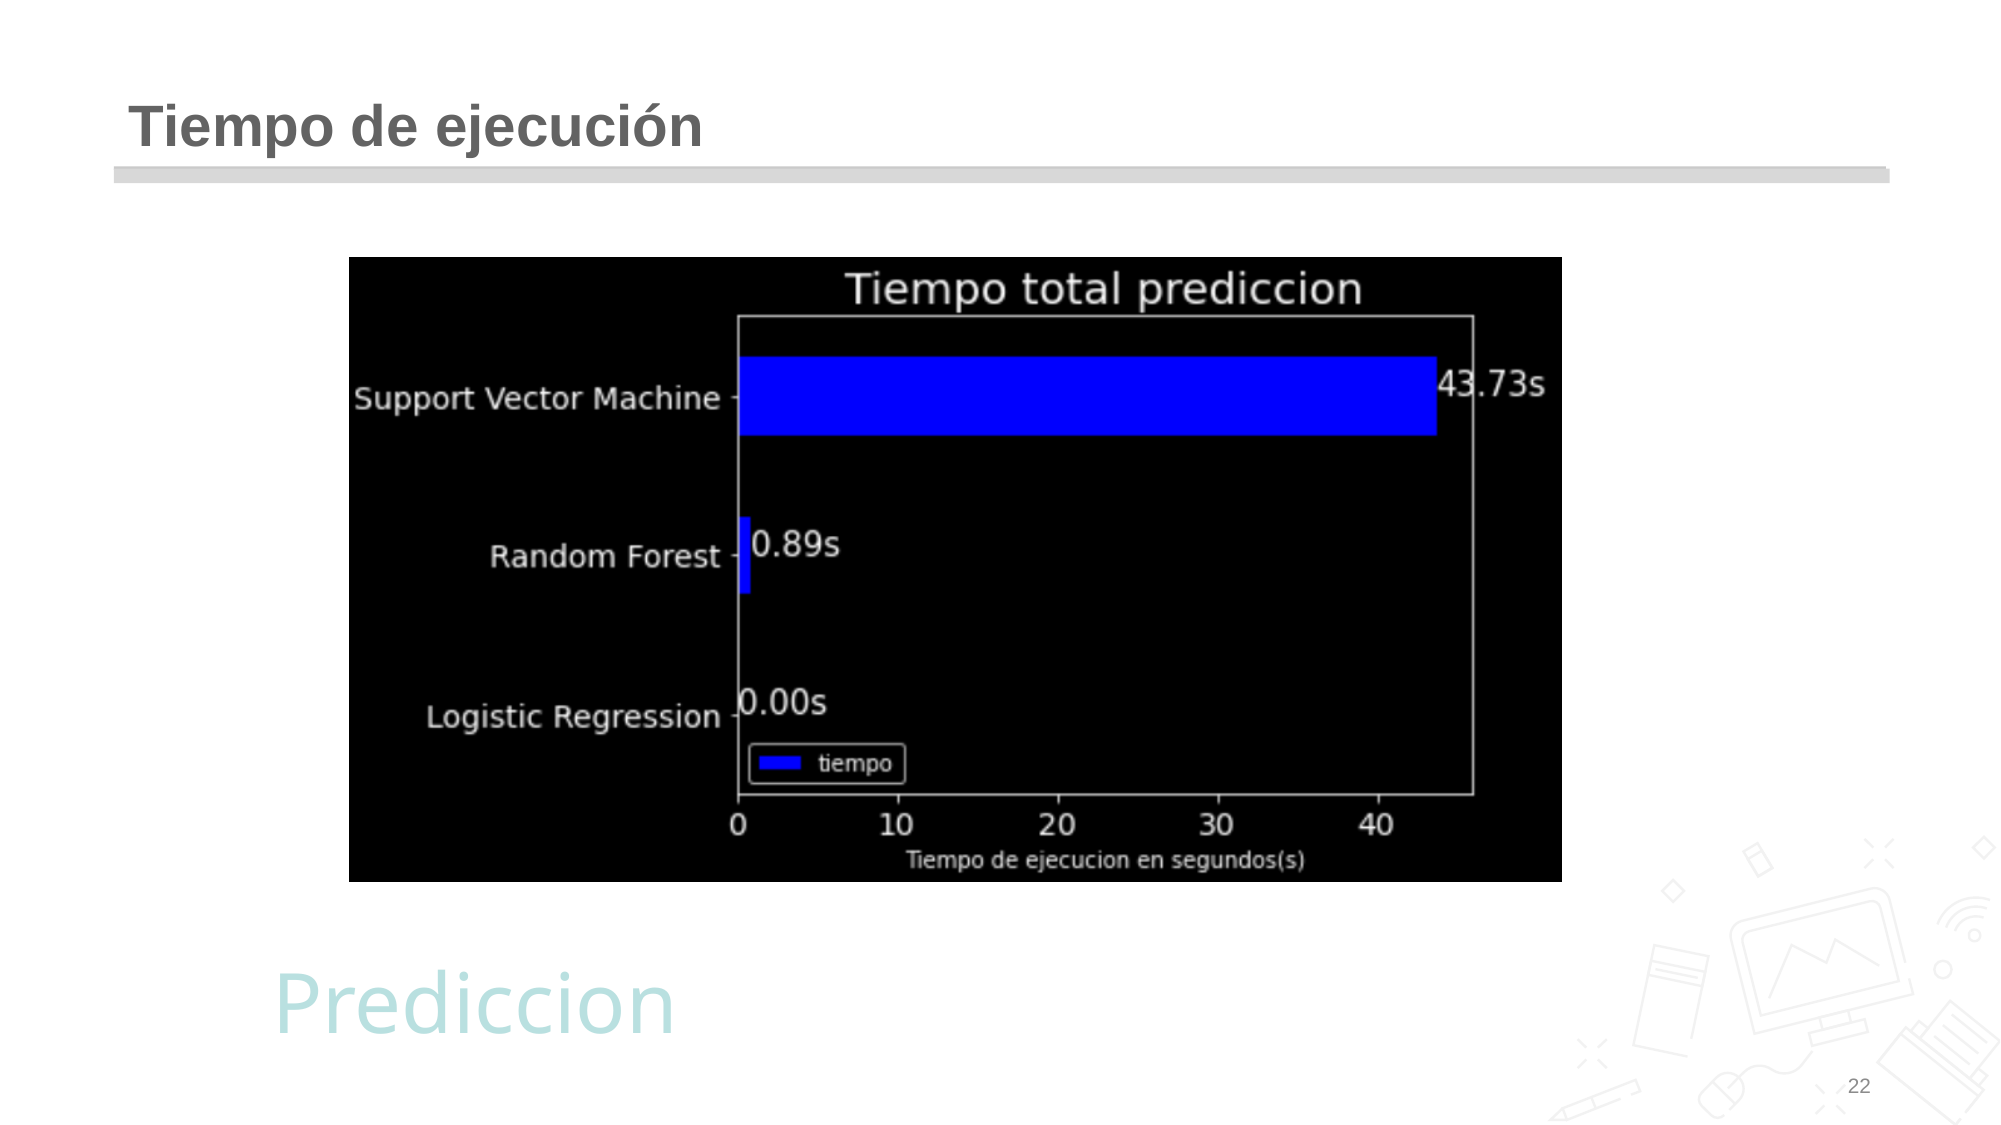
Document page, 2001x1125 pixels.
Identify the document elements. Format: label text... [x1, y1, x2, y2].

title Tiempo de ejecución [114, 0, 1886, 167]
slide_number ‹#› [1412, 1068, 1886, 1103]
text_box Prediccion [159, 898, 791, 1103]
picture [349, 256, 1562, 883]
